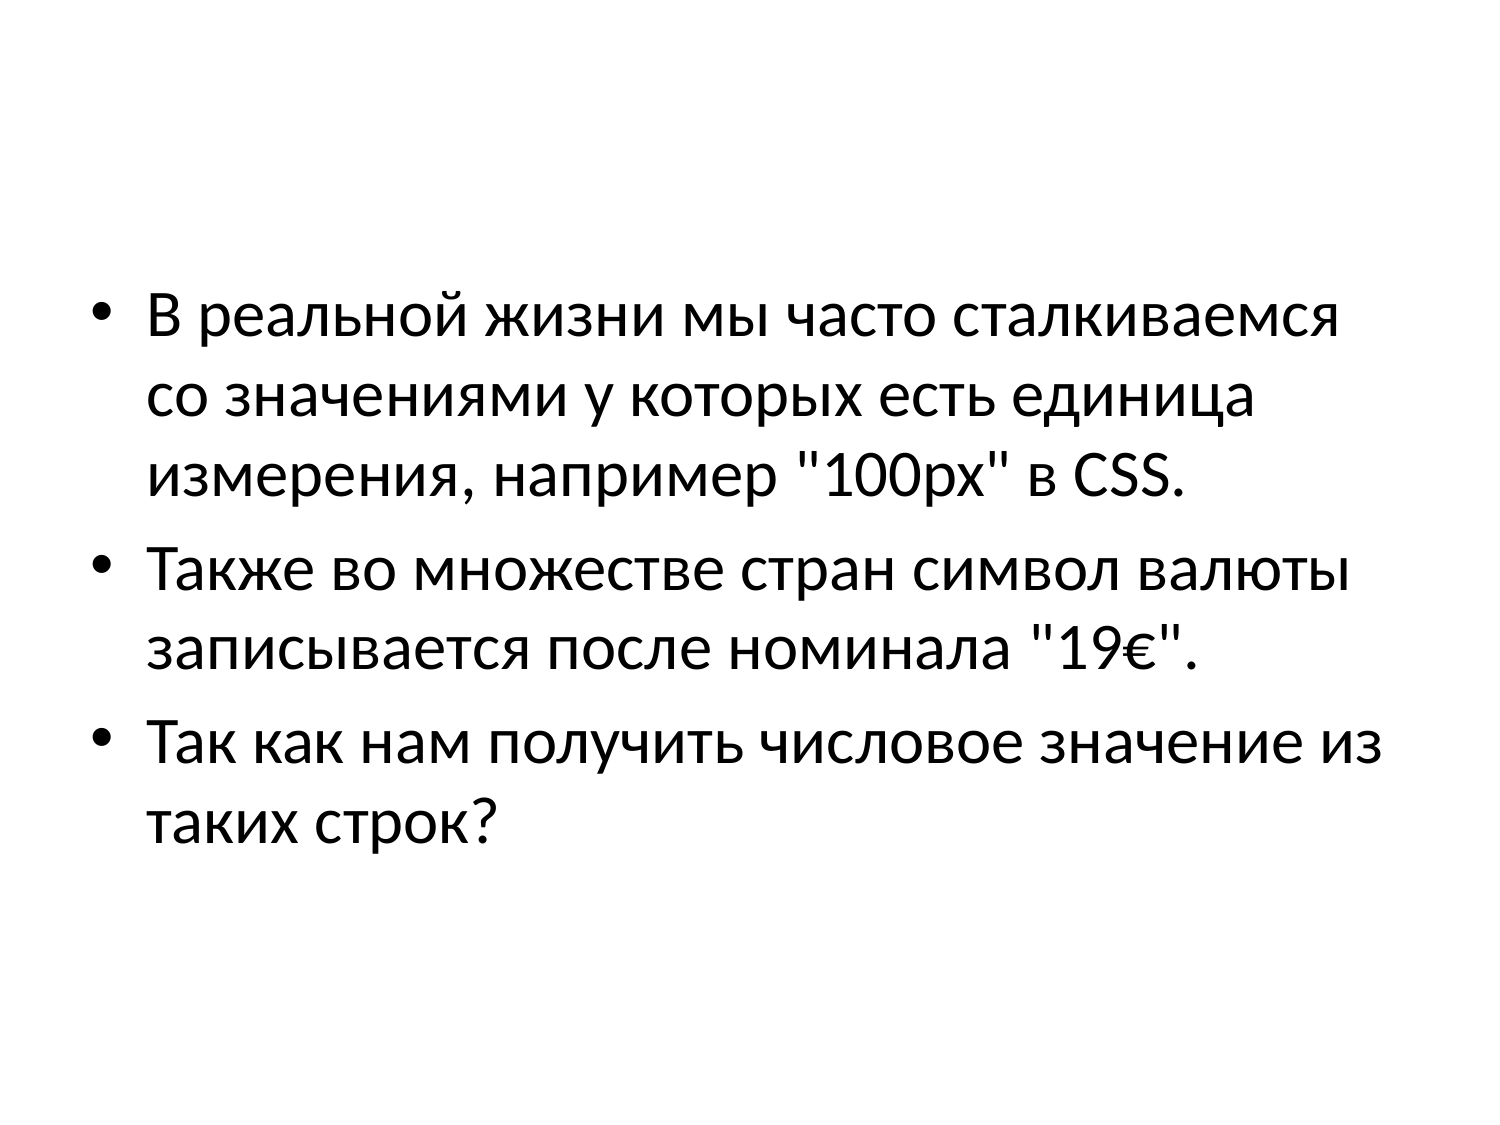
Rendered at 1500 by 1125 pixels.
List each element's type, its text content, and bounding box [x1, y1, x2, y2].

list В реальной жизни мы часто сталкиваемся со значениями у которых есть единица измерения, например "100px" в CSS. Также во множестве стран символ валюты записывается после номинала "19€". Так как нам получить числовое значение из таких строк? [75, 262, 1425, 1005]
